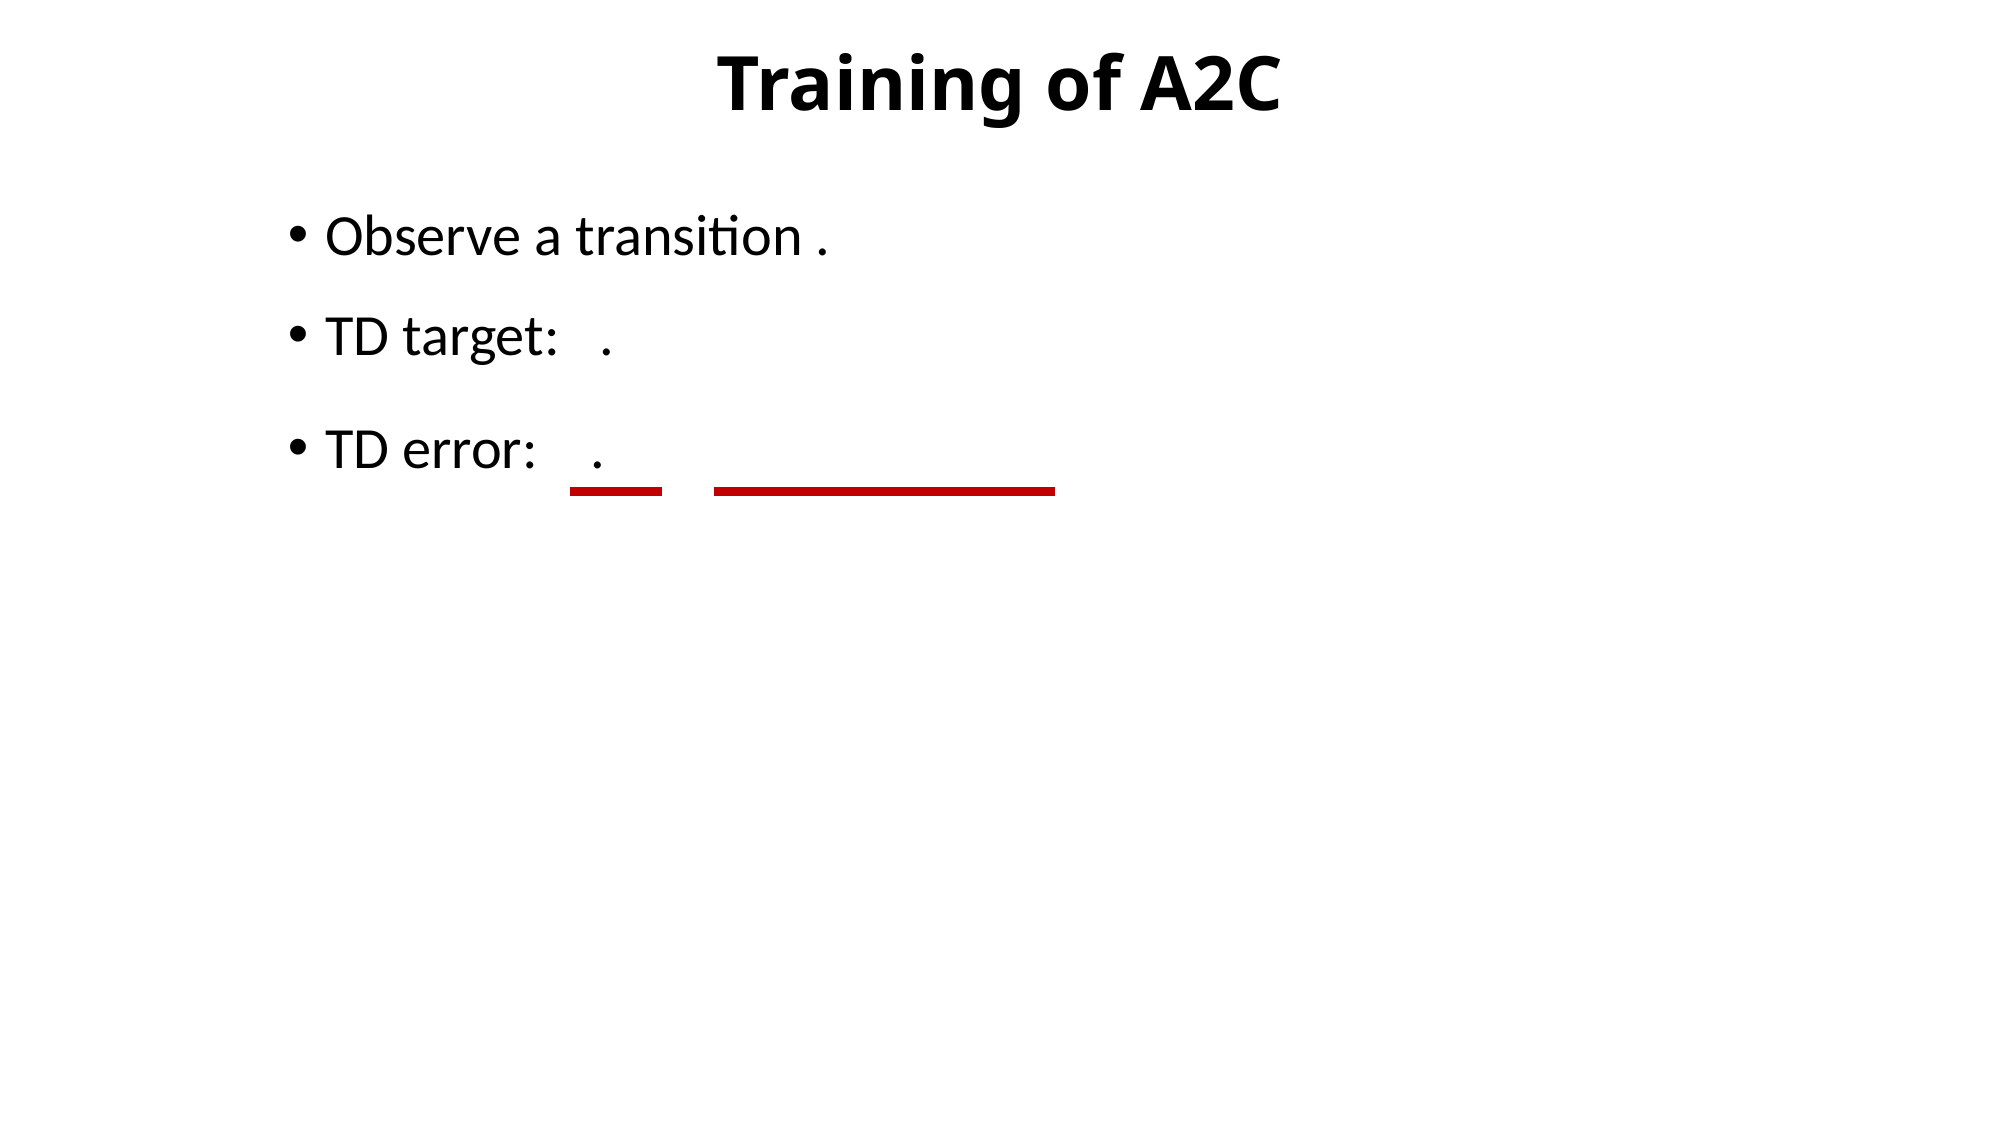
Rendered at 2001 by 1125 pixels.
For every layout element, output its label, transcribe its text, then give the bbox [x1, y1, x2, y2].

title Training of A2C [0, 1, 2000, 172]
